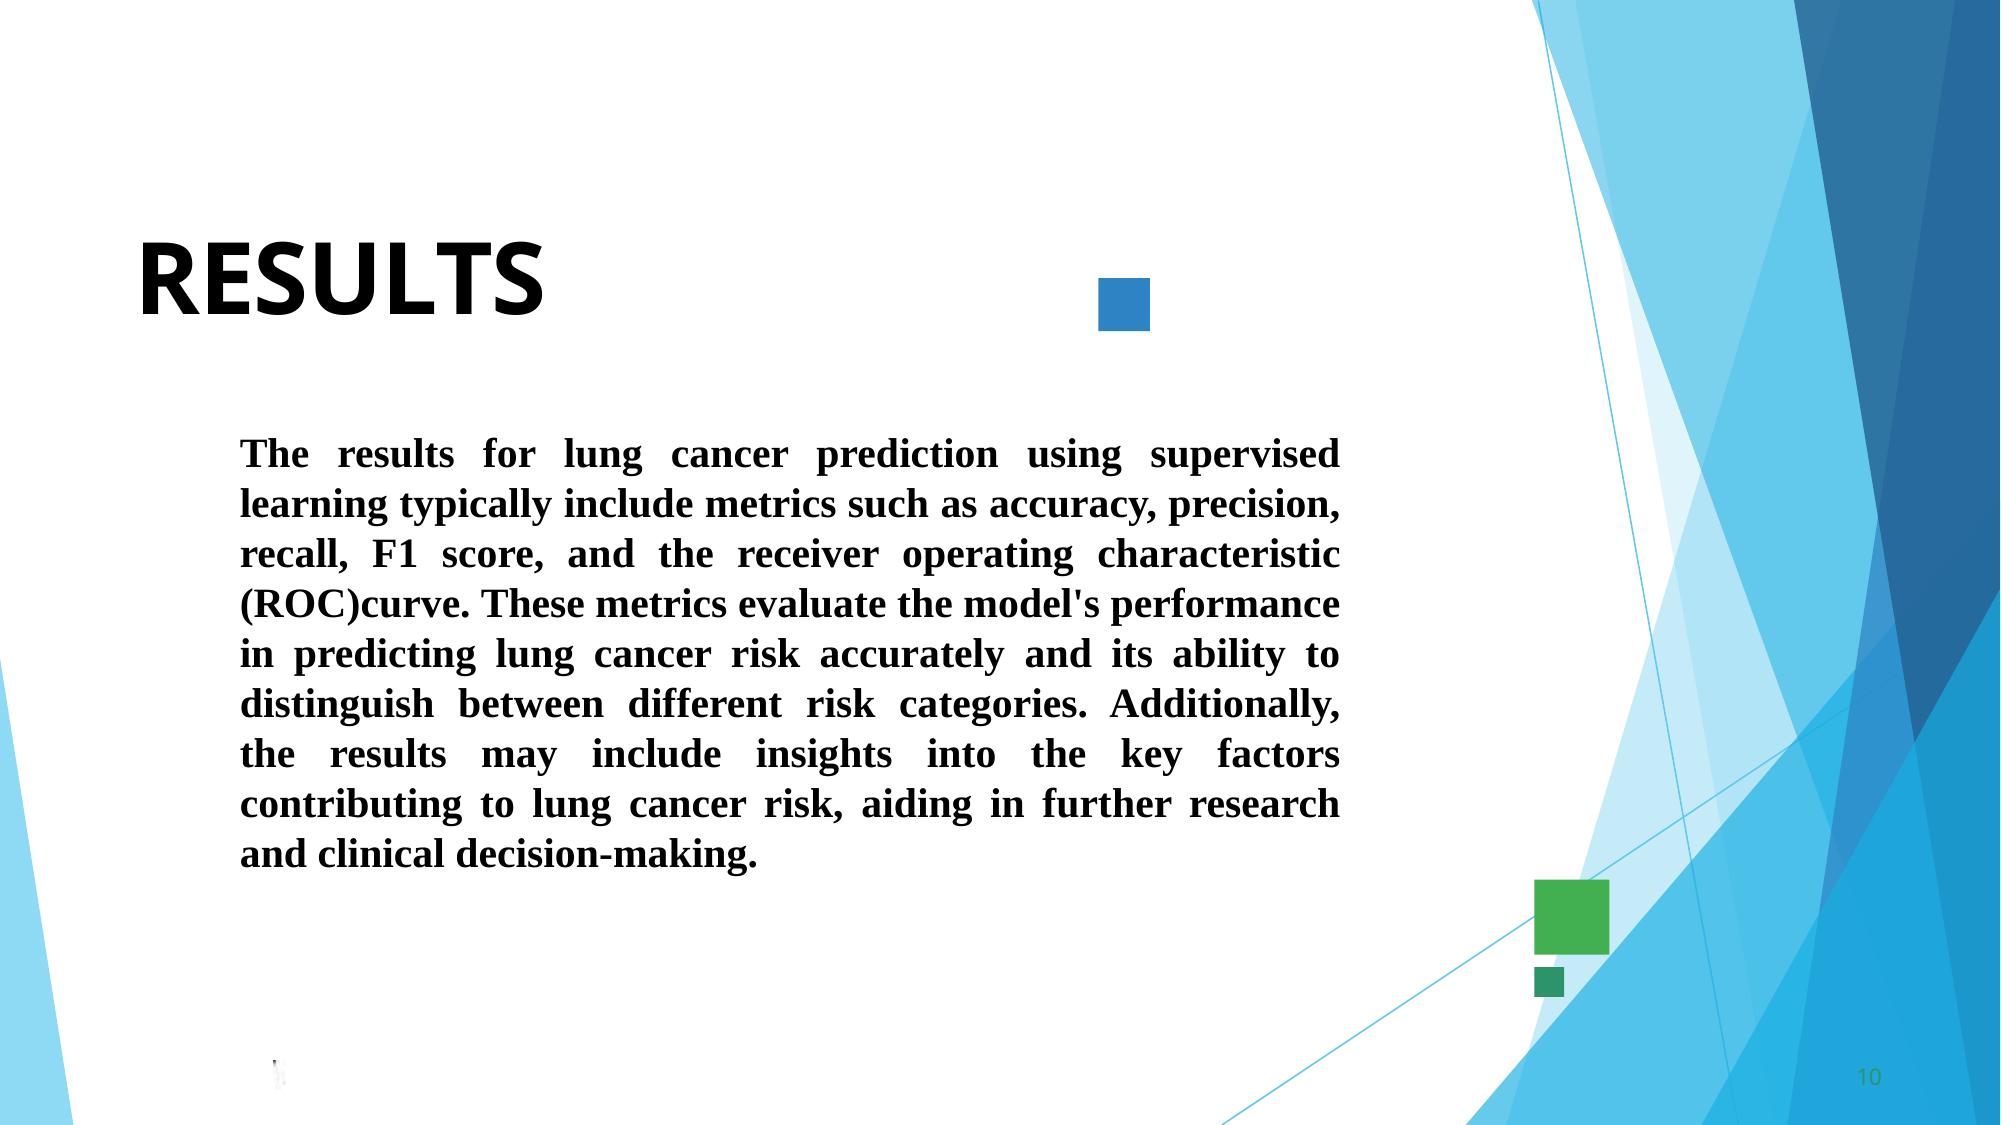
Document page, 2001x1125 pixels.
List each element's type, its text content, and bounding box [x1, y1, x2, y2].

text_box [1534, 879, 1610, 955]
text_box The results for lung cancer prediction using supervised learning typically include metrics such as accuracy, precision, recall, F1 score, and the receiver operating characteristic (ROC)curve. These metrics evaluate the model's performance in predicting lung cancer risk accurately and its ability to distinguish between different risk categories. Additionally, the results may include insights into the key factors contributing to lung cancer risk, aiding in further research and clinical decision-making. [224, 417, 1356, 883]
picture [273, 1060, 287, 1091]
slide_number 10 [1849, 1061, 1890, 1125]
title RESULTS [99, 212, 1702, 403]
text_box [1534, 967, 1565, 997]
